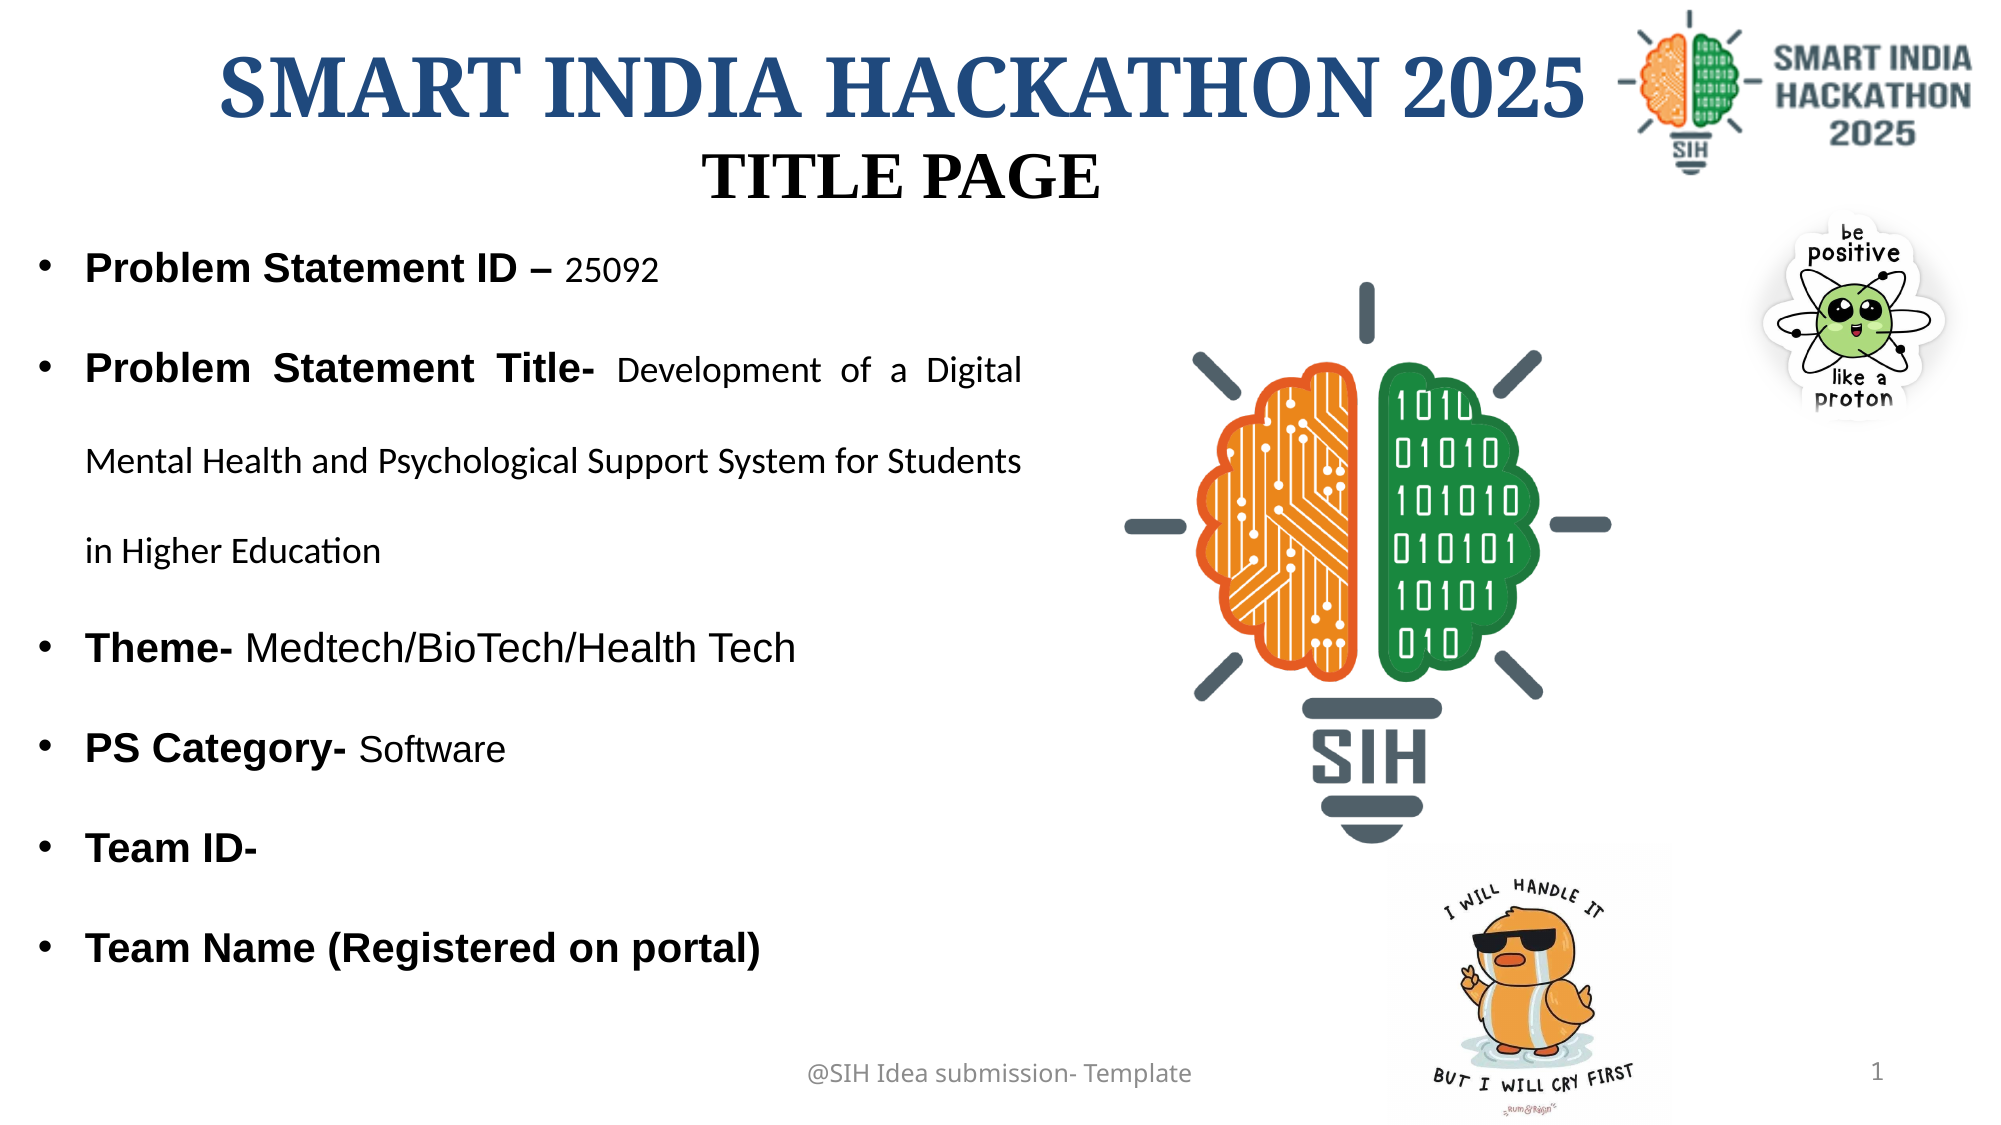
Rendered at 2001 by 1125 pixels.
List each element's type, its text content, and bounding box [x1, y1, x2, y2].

text_box Problem Statement ID – 25092 Problem Statement Title- Development of a Digital Mental Health and Psychological Support System for Students in Higher Education Theme- Medtech/BioTech/Health Tech PS Category- Software Team ID- Team Name (Registered on portal) [23, 143, 1038, 979]
picture [1614, 0, 1977, 186]
text_box SMART INDIA HACKATHON 2025 [54, 0, 1755, 255]
slide_number 1 [1677, 1042, 1900, 1103]
footer @SIH Idea submission- Template [683, 1042, 1317, 1103]
picture [1124, 281, 1673, 1125]
picture [1736, 200, 1972, 436]
text_box TITLE PAGE [202, 30, 1602, 319]
